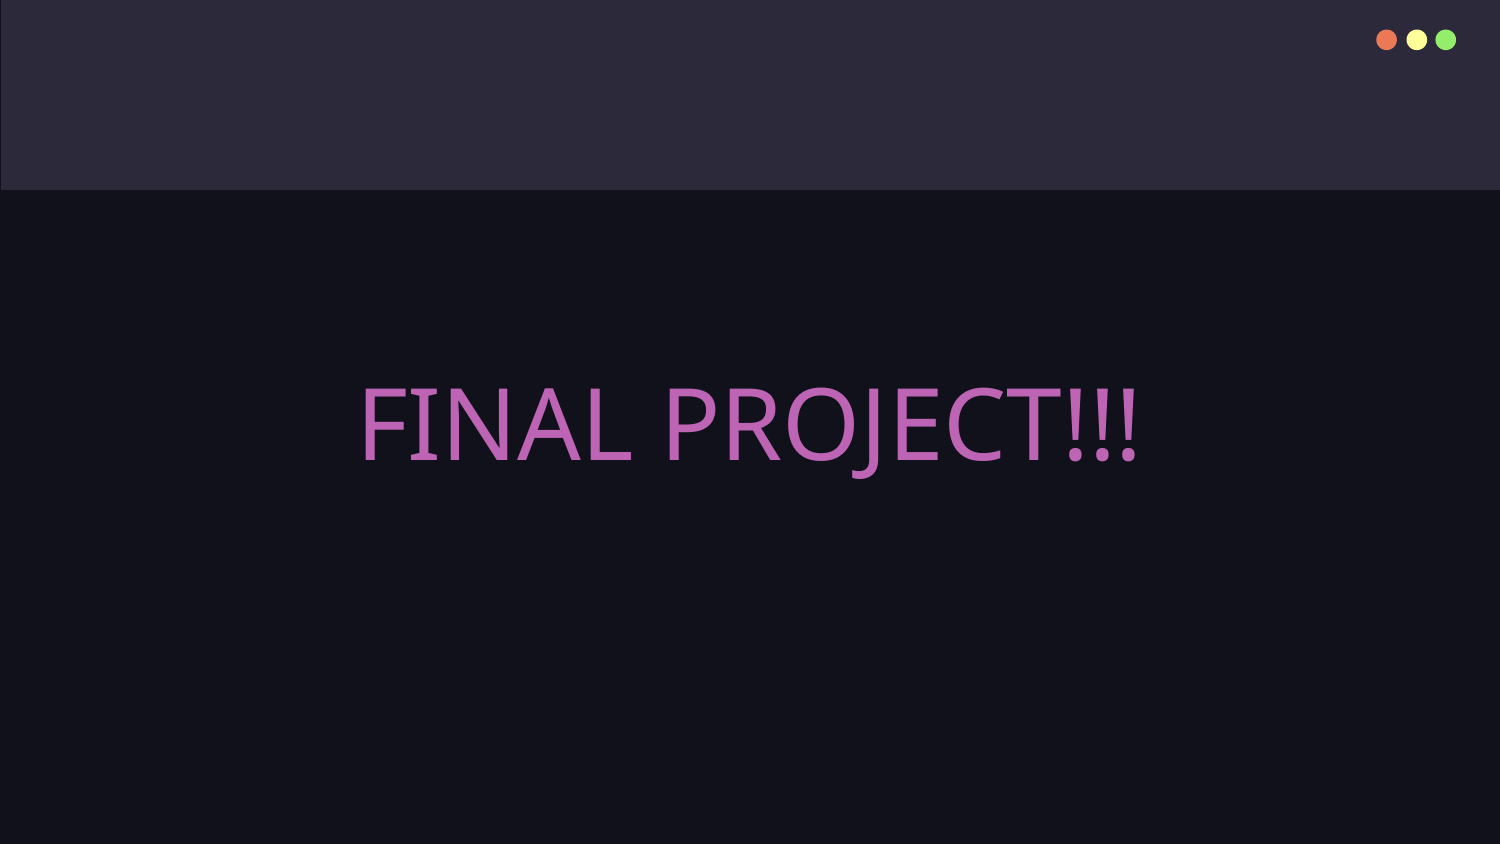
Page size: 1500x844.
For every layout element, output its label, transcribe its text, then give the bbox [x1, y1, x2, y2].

title FINAL PROJECT!!! [118, 345, 1382, 498]
